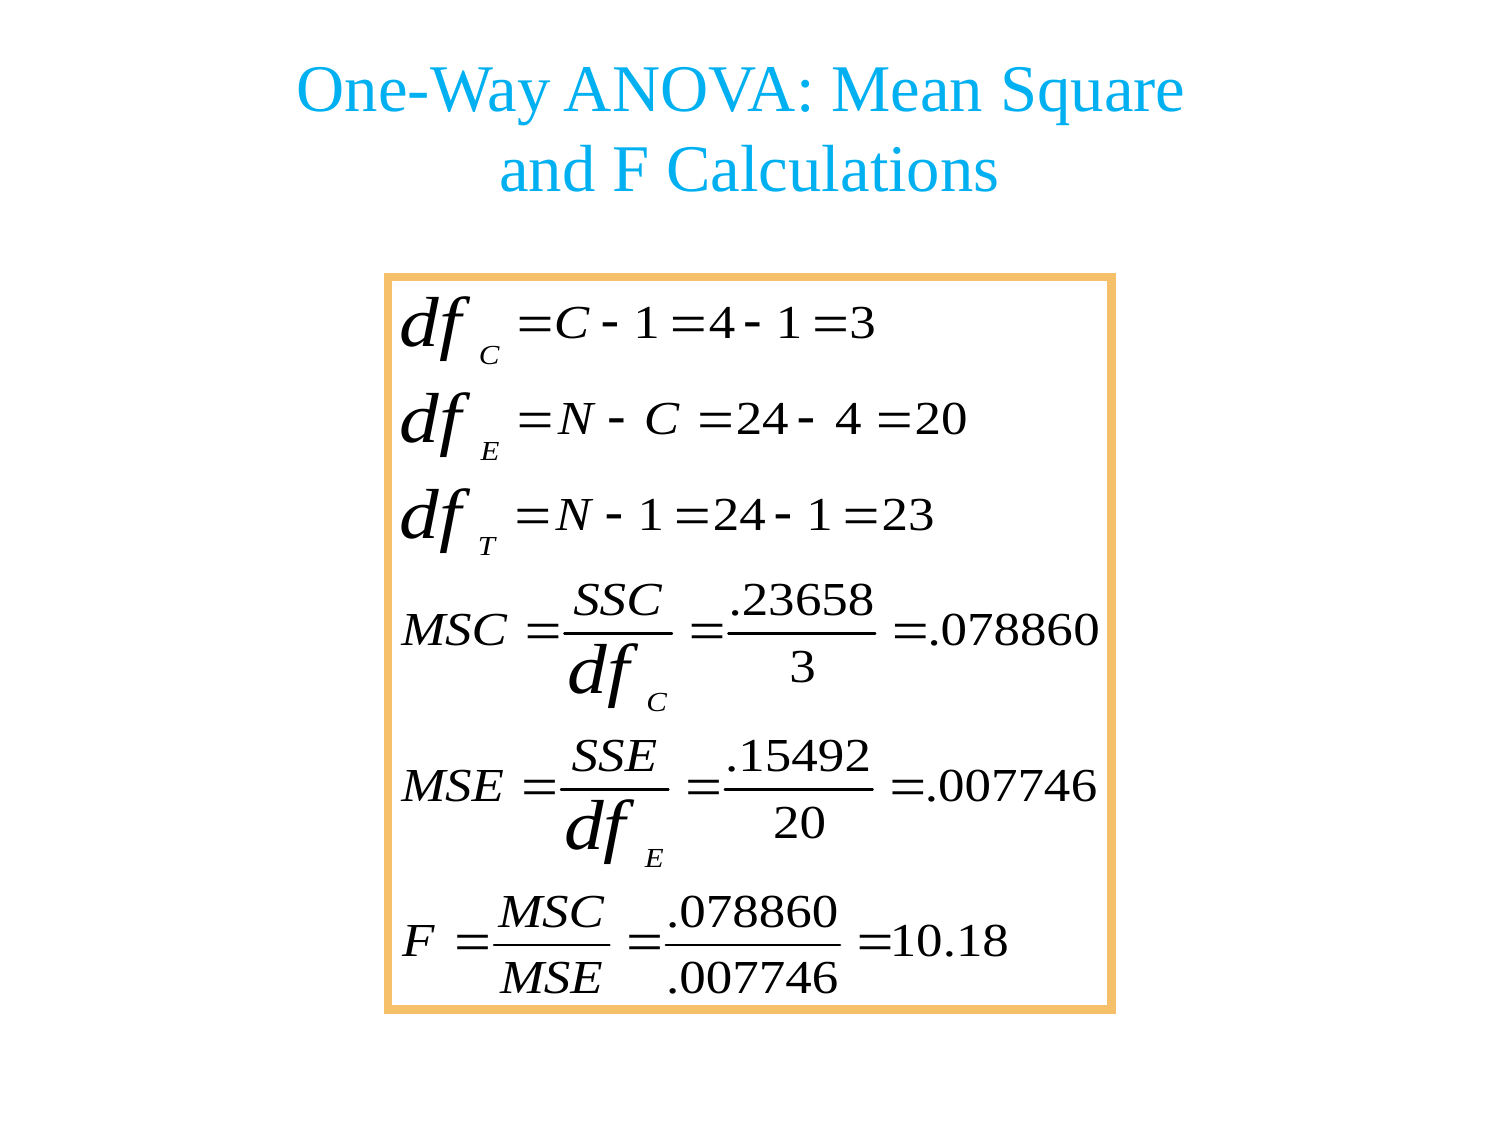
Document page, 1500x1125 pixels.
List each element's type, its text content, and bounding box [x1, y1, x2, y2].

text_box One-Way ANOVA: Mean Square and F Calculations [62, 37, 1438, 202]
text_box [392, 281, 1108, 1006]
